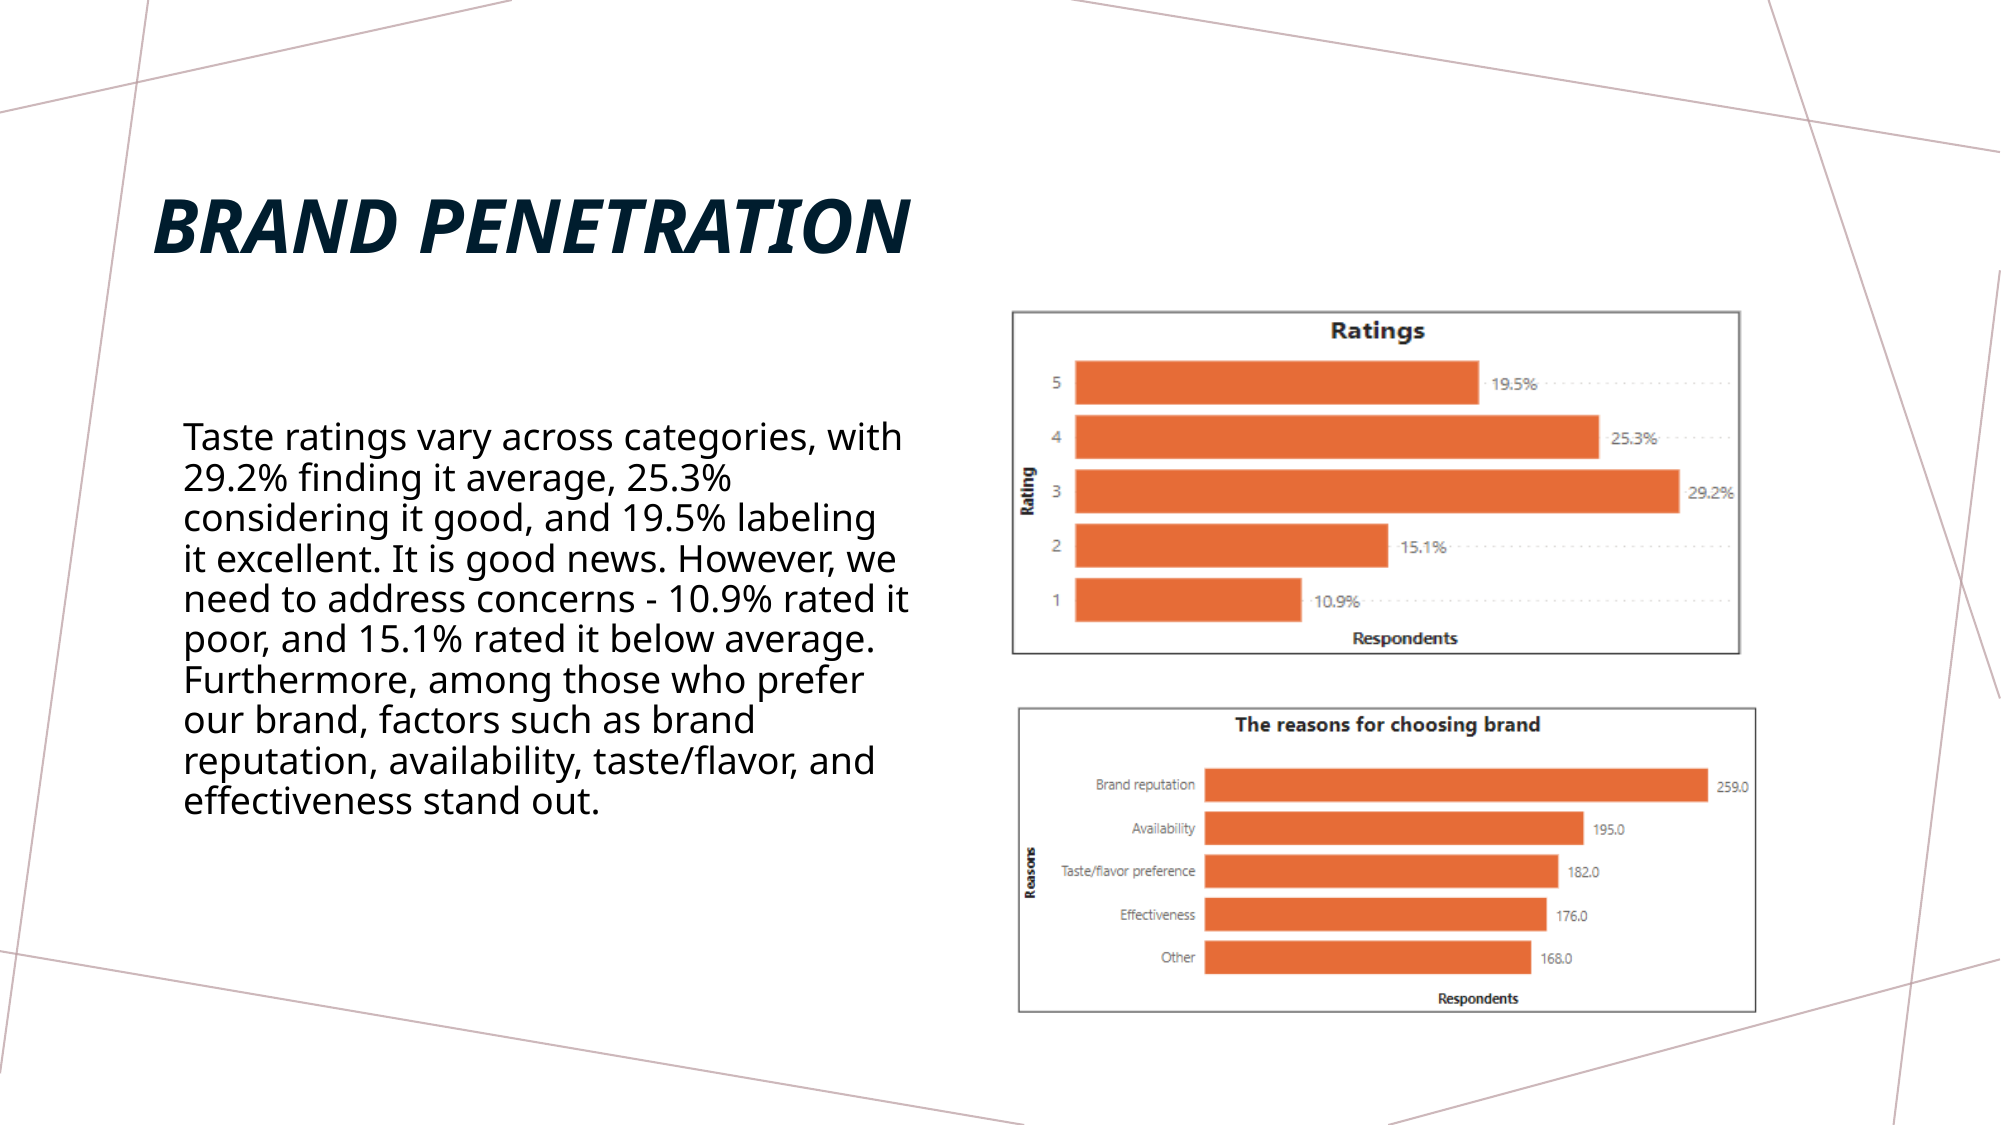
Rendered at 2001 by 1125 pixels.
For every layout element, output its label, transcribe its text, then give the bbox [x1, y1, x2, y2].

picture [999, 299, 1751, 662]
picture [1010, 702, 1770, 1018]
list Taste ratings vary across categories, with 29.2% finding it average, 25.3% considering it good, and 19.5% labeling it excellent. It is good news. However, we need to address concerns - 10.9% rated it poor, and 15.1% rated it below average. Furthermore, among those who prefer our brand, factors such as brand reputation, availability, taste/flavor, and effectiveness stand out. [168, 410, 926, 959]
title Brand Penetration [137, 59, 1863, 278]
